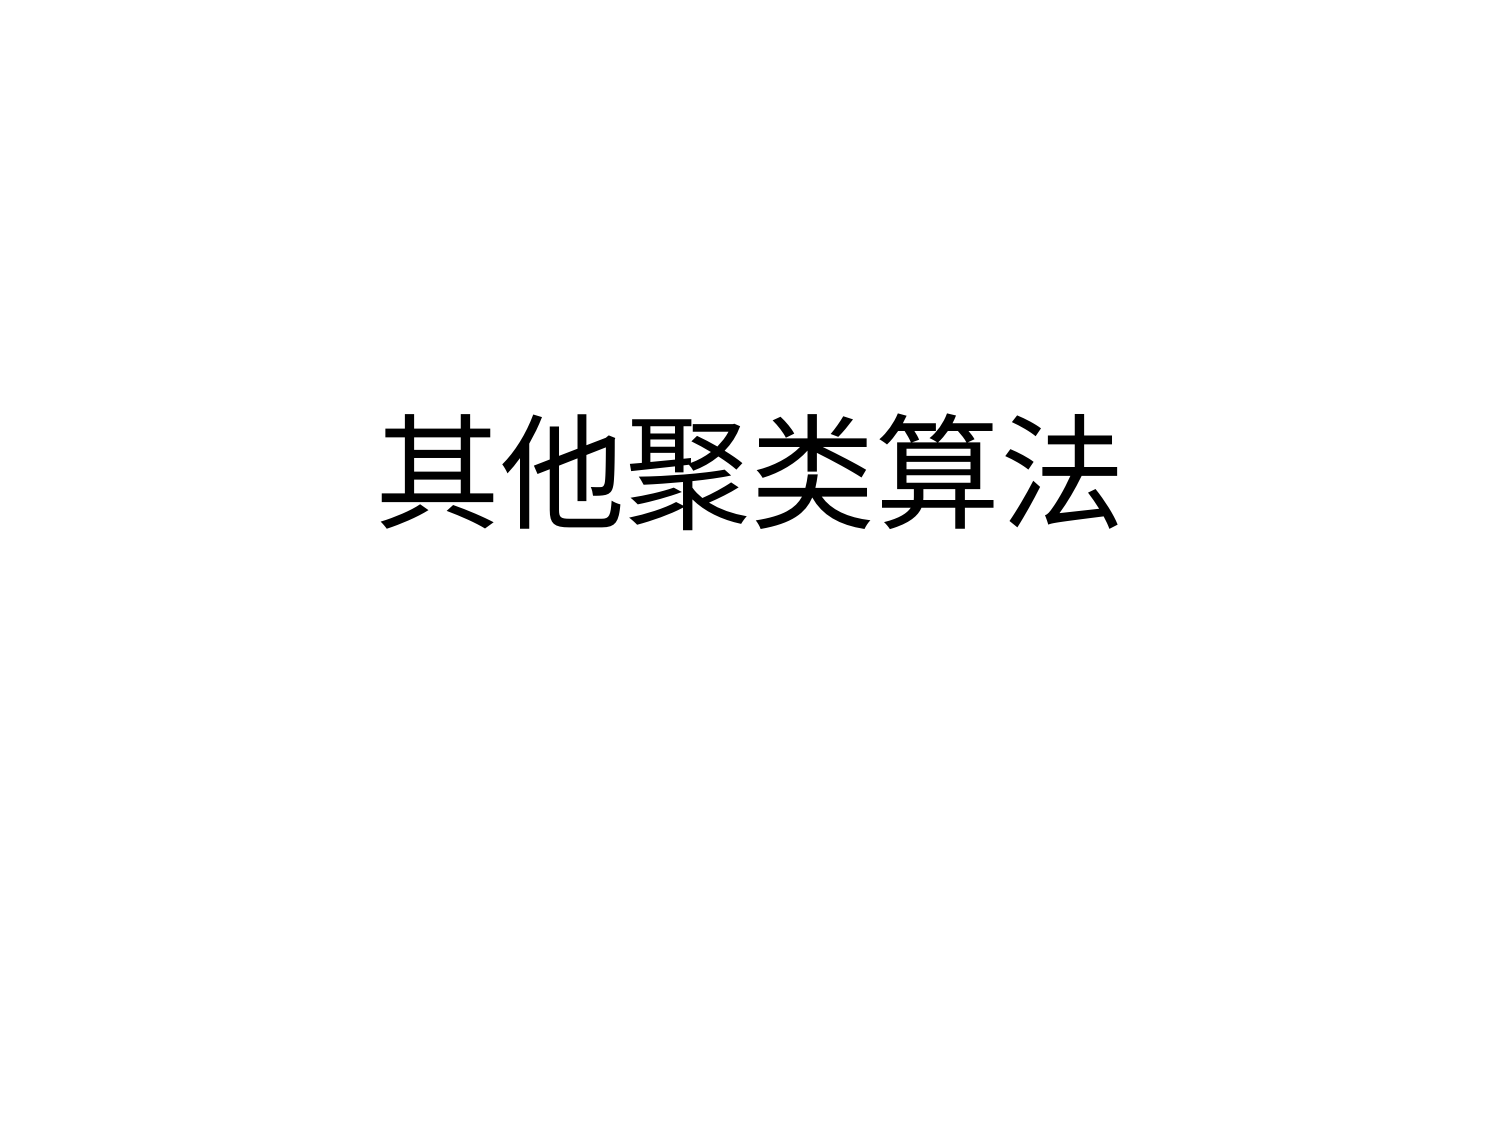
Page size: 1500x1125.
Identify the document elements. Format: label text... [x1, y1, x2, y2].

title 其他聚类算法 [112, 349, 1388, 591]
